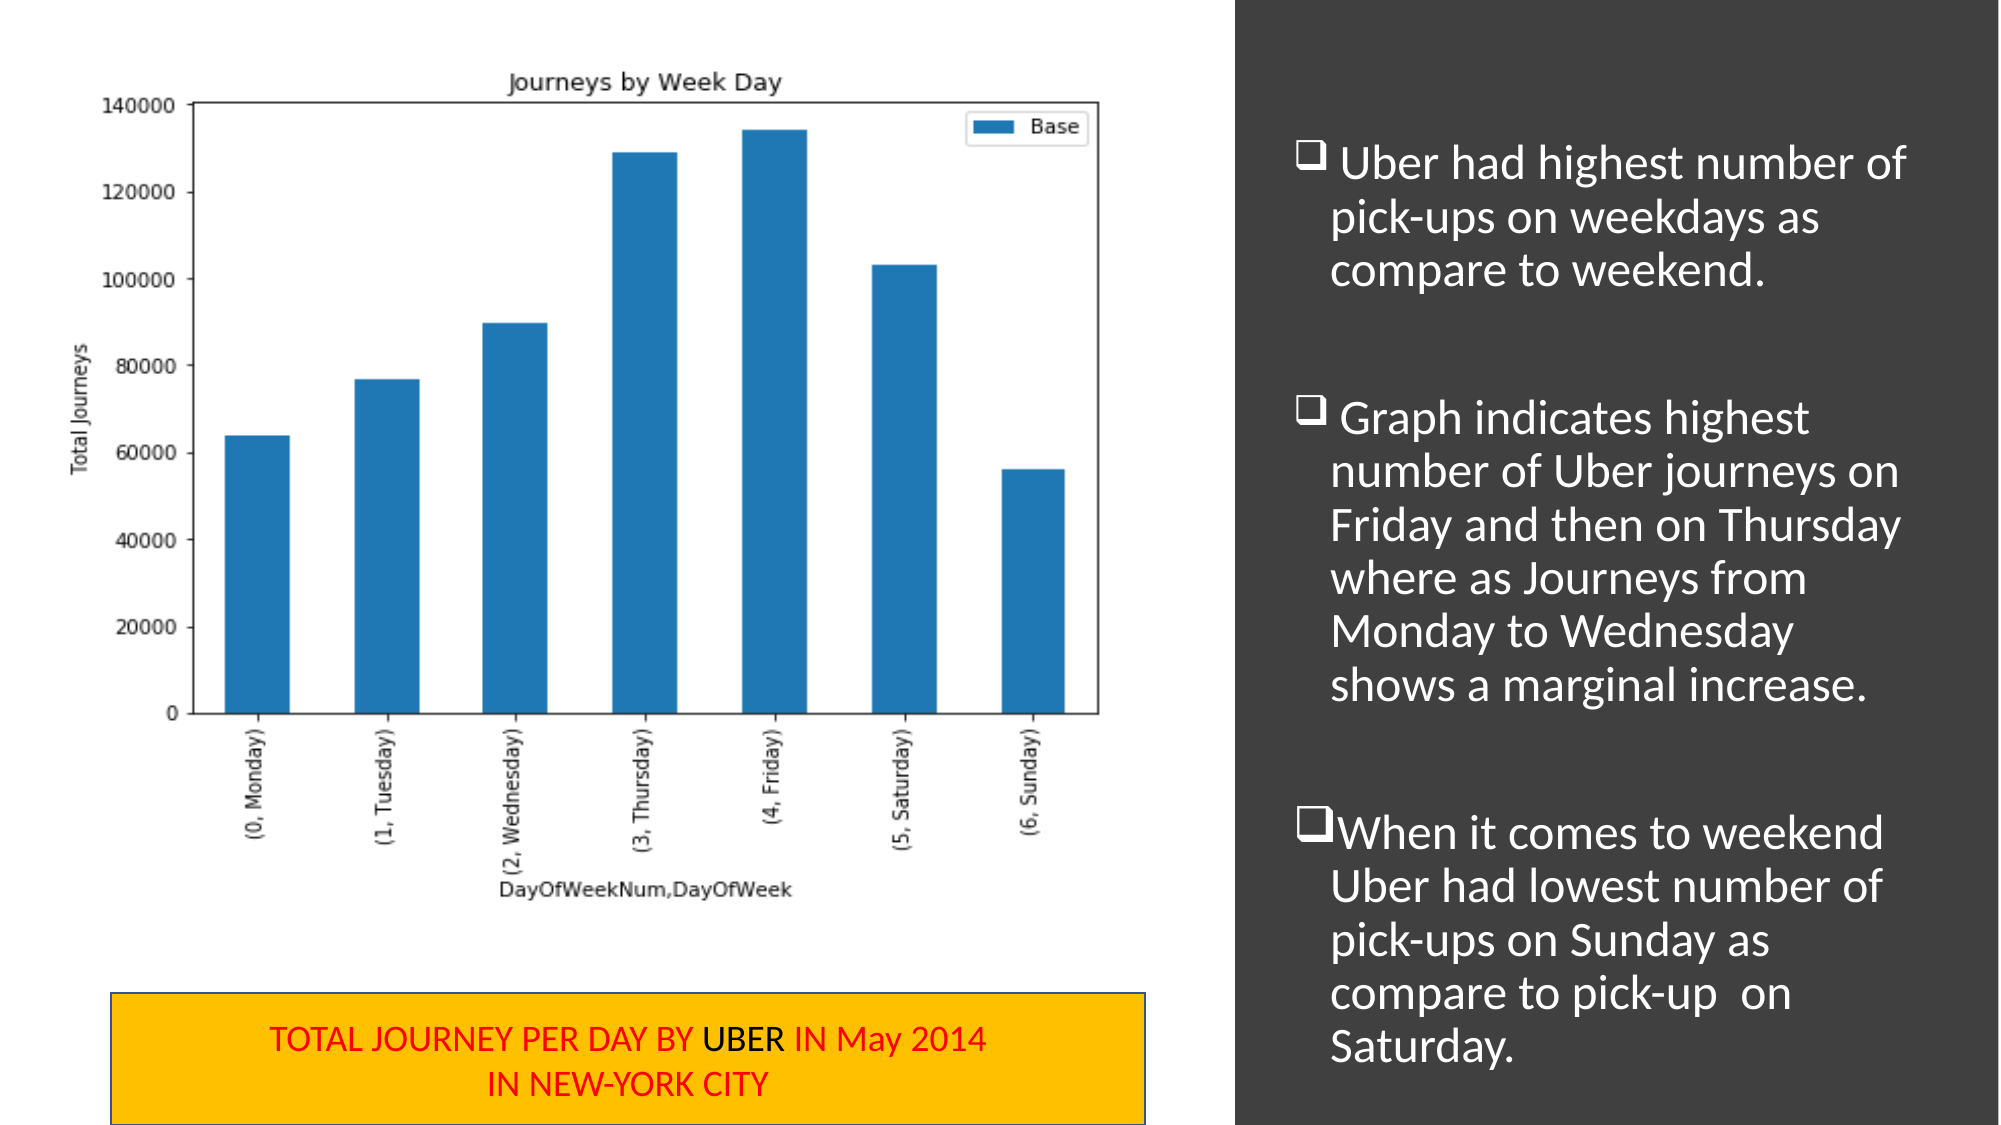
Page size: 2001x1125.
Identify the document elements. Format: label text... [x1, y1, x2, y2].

text_box TOTAL JOURNEY PER DAY BY UBER IN May 2014 IN NEW-YORK CITY [110, 992, 1146, 1125]
picture [59, 59, 1120, 914]
text_box [1235, 0, 1999, 1125]
list Uber had highest number of pick-ups on weekdays as compare to weekend. Graph indicates highest number of Uber journeys on Friday and then on Thursday where as Journeys from Monday to Wednesday shows a marginal increase. When it comes to weekend Uber had lowest number of pick-ups on Sunday as compare to pick-up on Saturday. [1278, 59, 1941, 1082]
